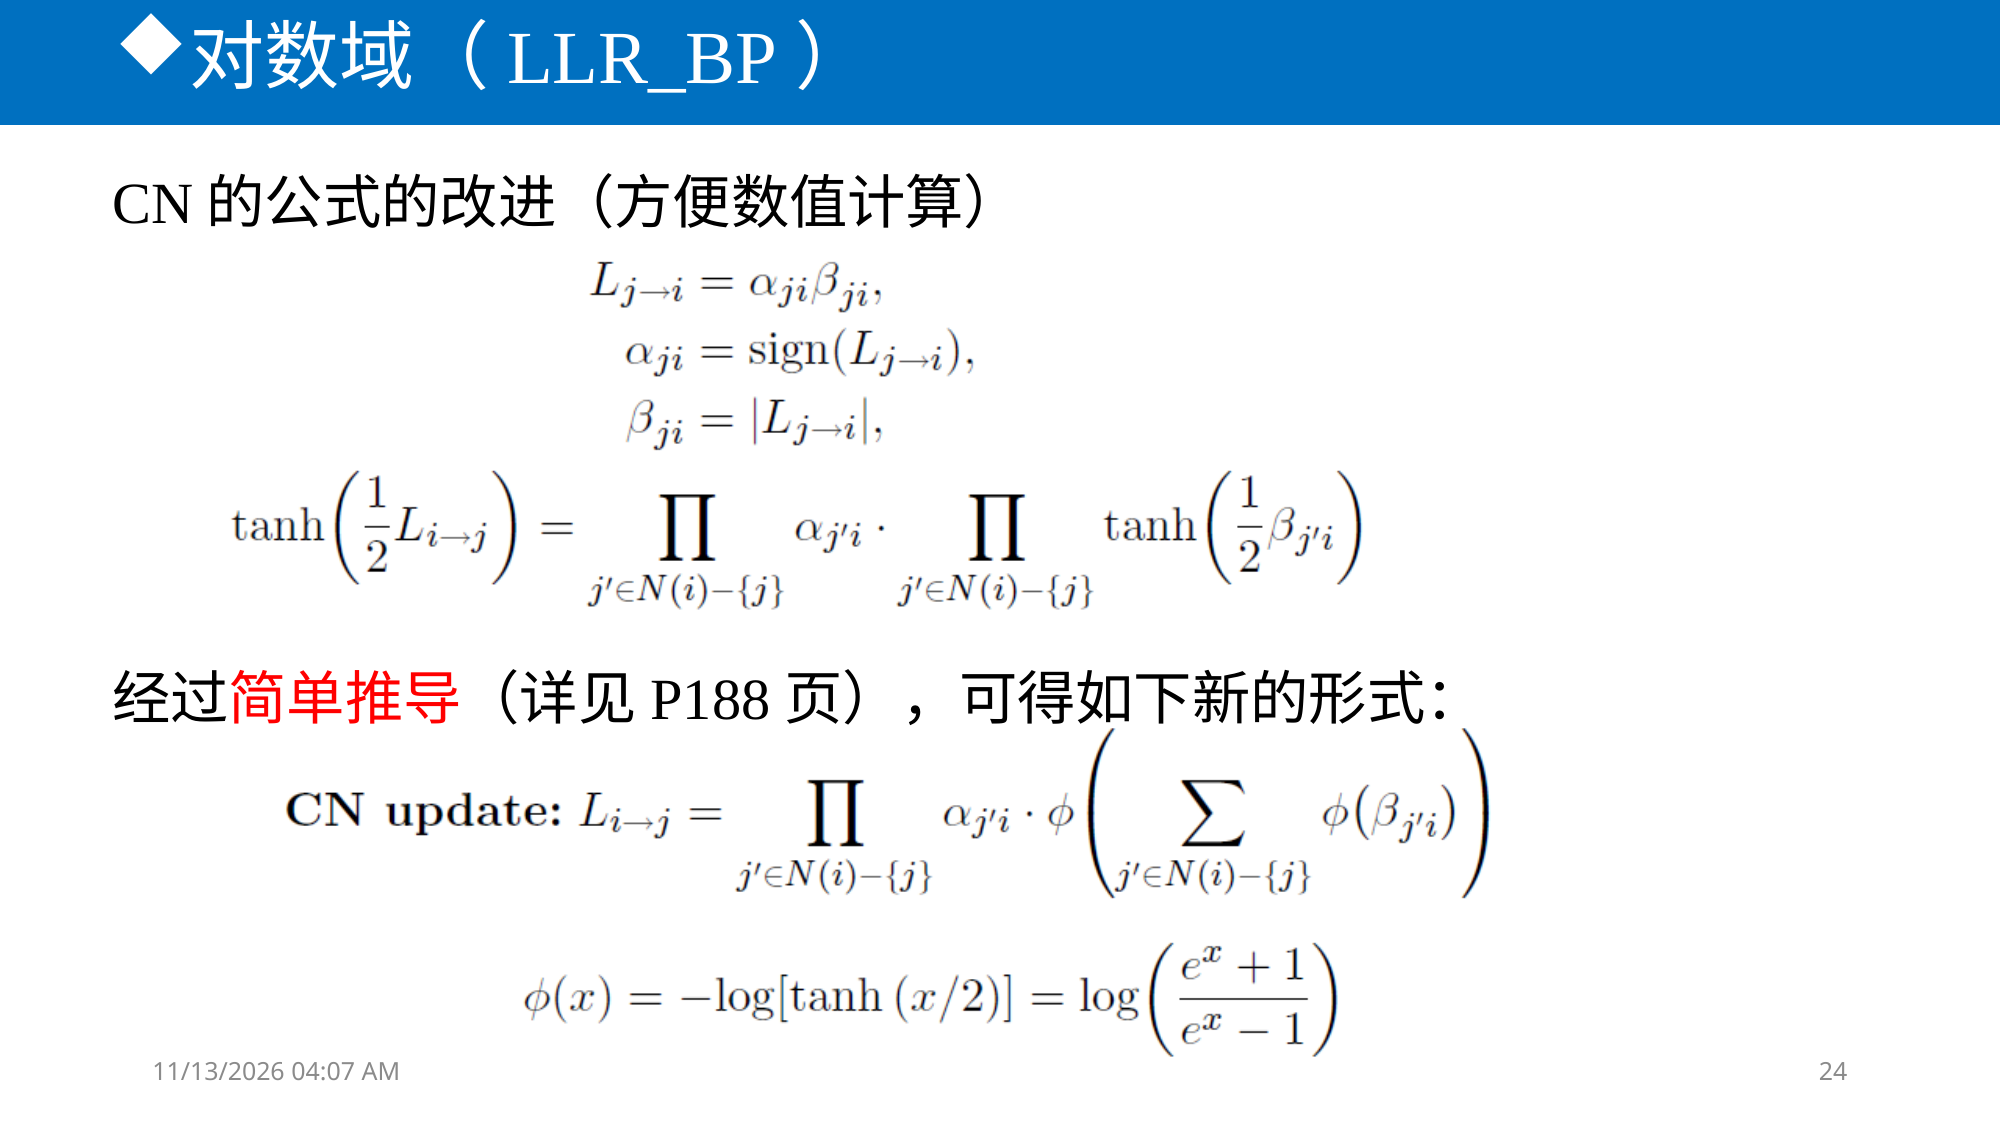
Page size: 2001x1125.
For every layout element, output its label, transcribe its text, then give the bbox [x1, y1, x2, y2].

slide_number 24 [1325, 1042, 1863, 1103]
picture [516, 937, 1341, 1060]
picture [218, 242, 1369, 613]
picture [279, 727, 1503, 903]
list CN的公式的改进（方便数值计算） 经过简单推导（详见P188页），可得如下新的形式： [97, 157, 1718, 1043]
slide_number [137, 1043, 675, 1103]
title 对数域（LLR_BP） [99, 0, 1863, 107]
